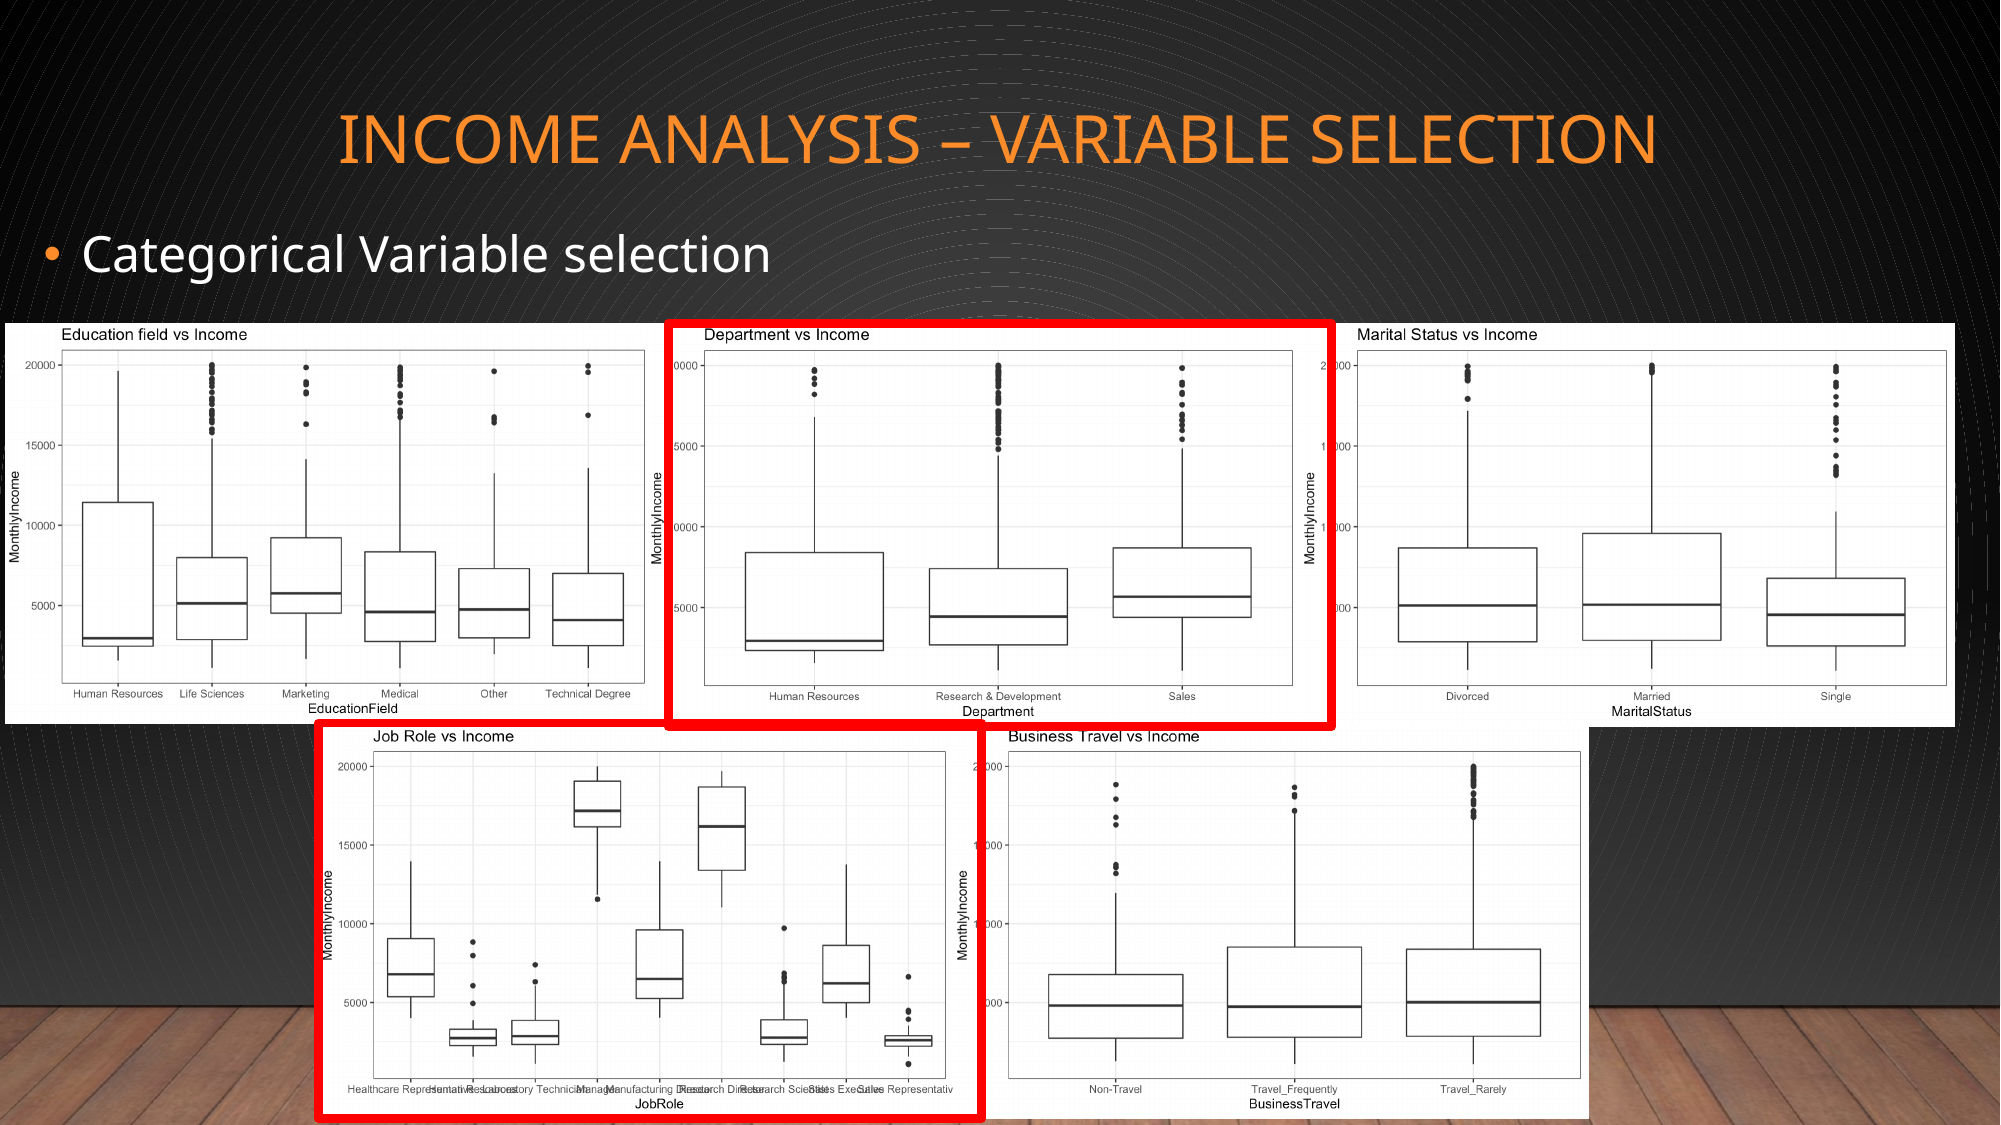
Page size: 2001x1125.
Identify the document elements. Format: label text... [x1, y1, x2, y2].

title Income analysis – Variable selection [237, 56, 1763, 229]
picture [0, 322, 2000, 1125]
text_box Categorical Variable selection [28, 203, 821, 297]
